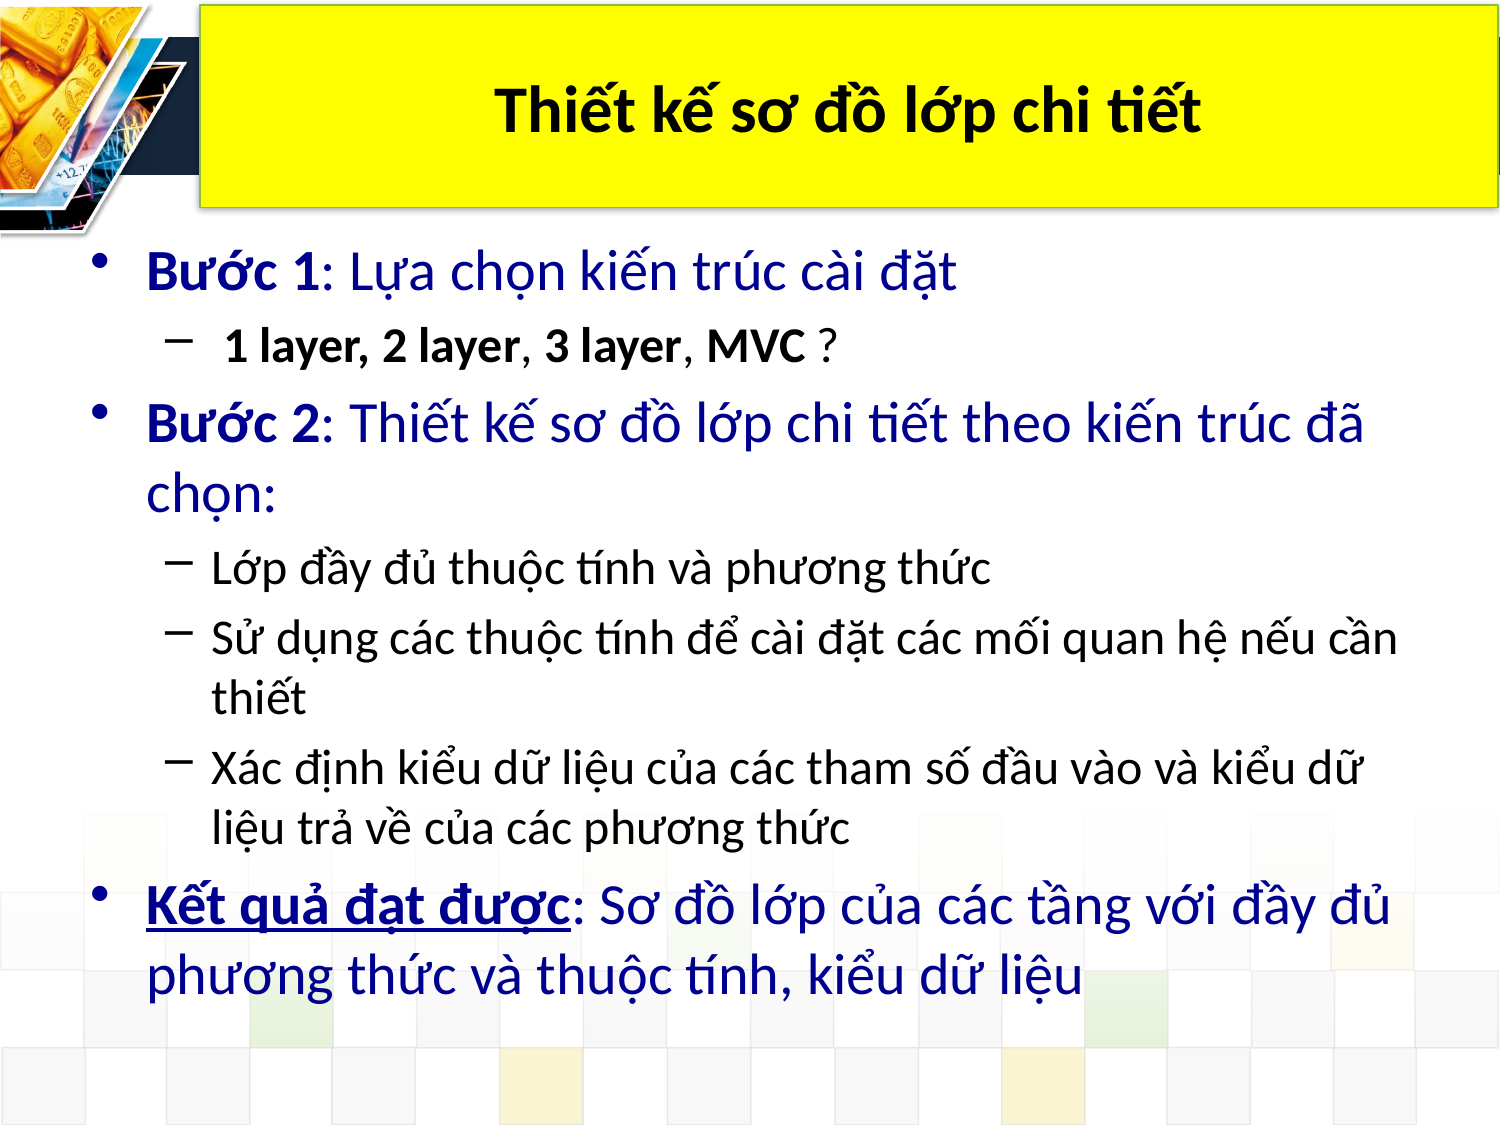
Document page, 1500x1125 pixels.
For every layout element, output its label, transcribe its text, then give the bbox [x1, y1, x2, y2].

picture [0, 0, 190, 243]
list Bước 1: Lựa chọn kiến trúc cài đặt 1 layer, 2 layer, 3 layer, MVC ? Bước 2: Thiết kế sơ đồ lớp chi tiết theo kiến trúc đã chọn: Lớp đầy đủ thuộc tính và phương thức Sử dụng các thuộc tính để cài đặt các mối quan hệ nếu cần thiết Xác định kiểu dữ liệu của các tham số đầu vào và kiểu dữ liệu trả về của các phương thức Kết quả đạt được: Sơ đồ lớp của các tầng với đầy đủ phương thức và thuộc tính, kiểu dữ liệu [75, 224, 1425, 1038]
title Thiết kế sơ đồ lớp chi tiết [199, 4, 1499, 208]
